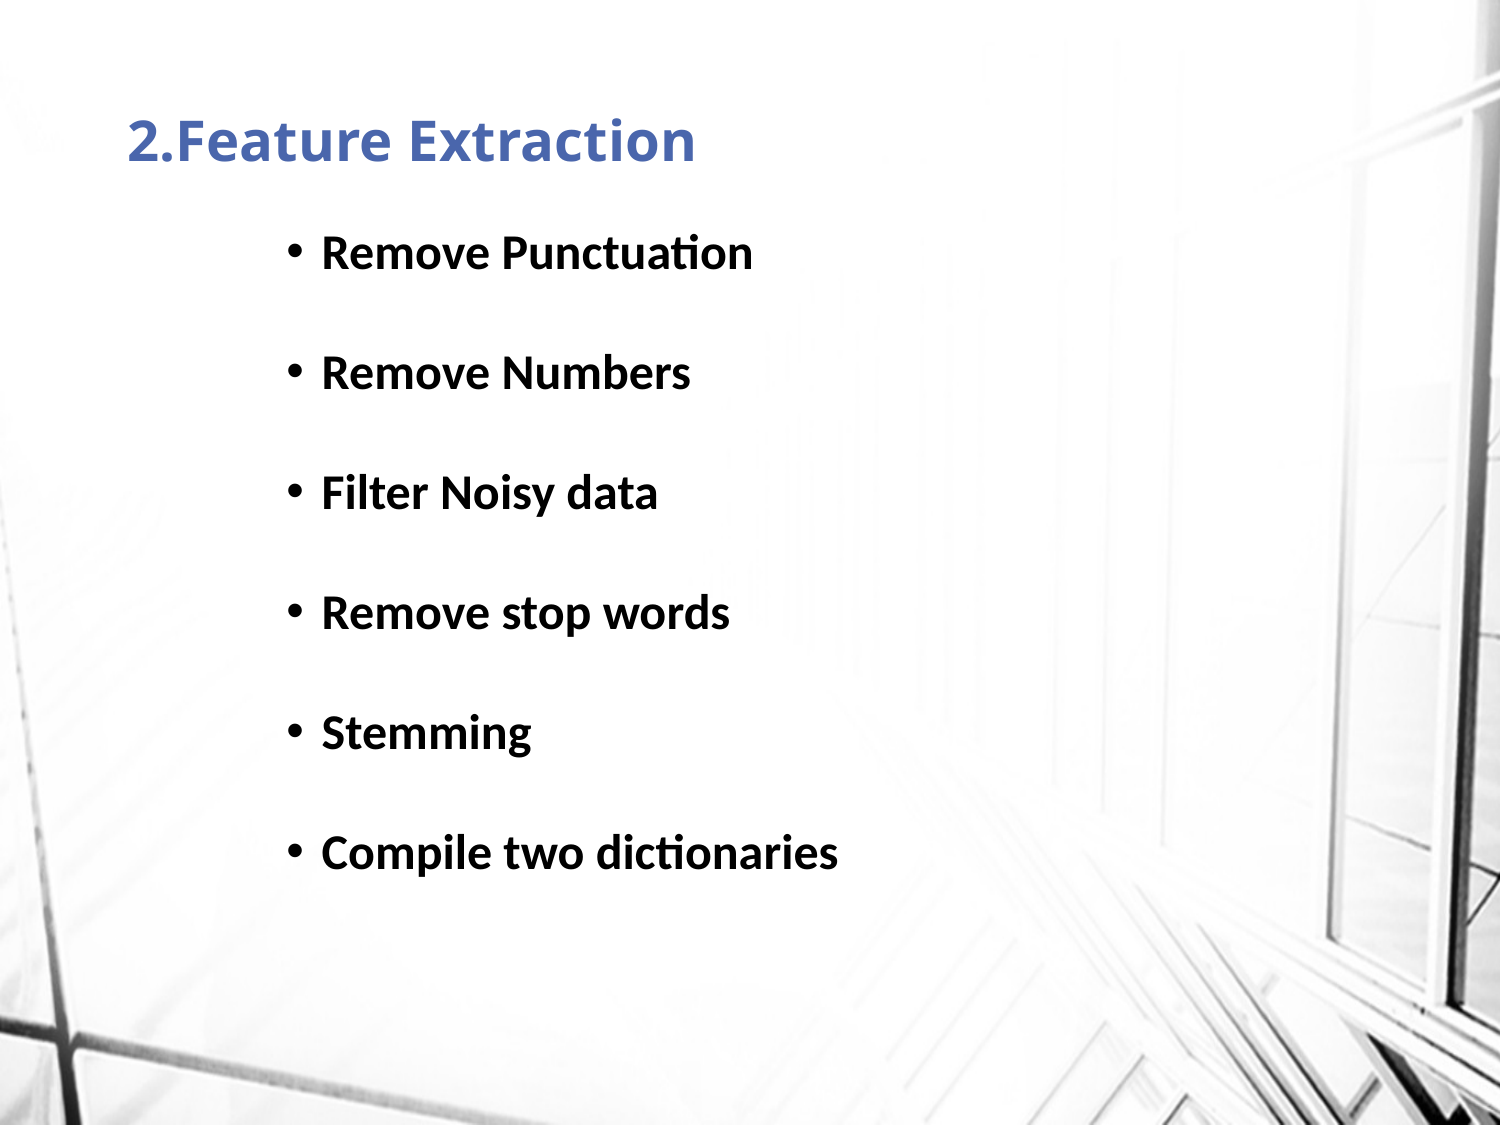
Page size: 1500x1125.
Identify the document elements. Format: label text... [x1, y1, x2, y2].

text_box Remove Punctuation Remove Numbers Filter Noisy data Remove stop words Stemming Compile two dictionaries [271, 212, 1022, 888]
picture [0, 0, 1500, 1125]
title 2.Feature Extraction [112, 75, 1182, 180]
